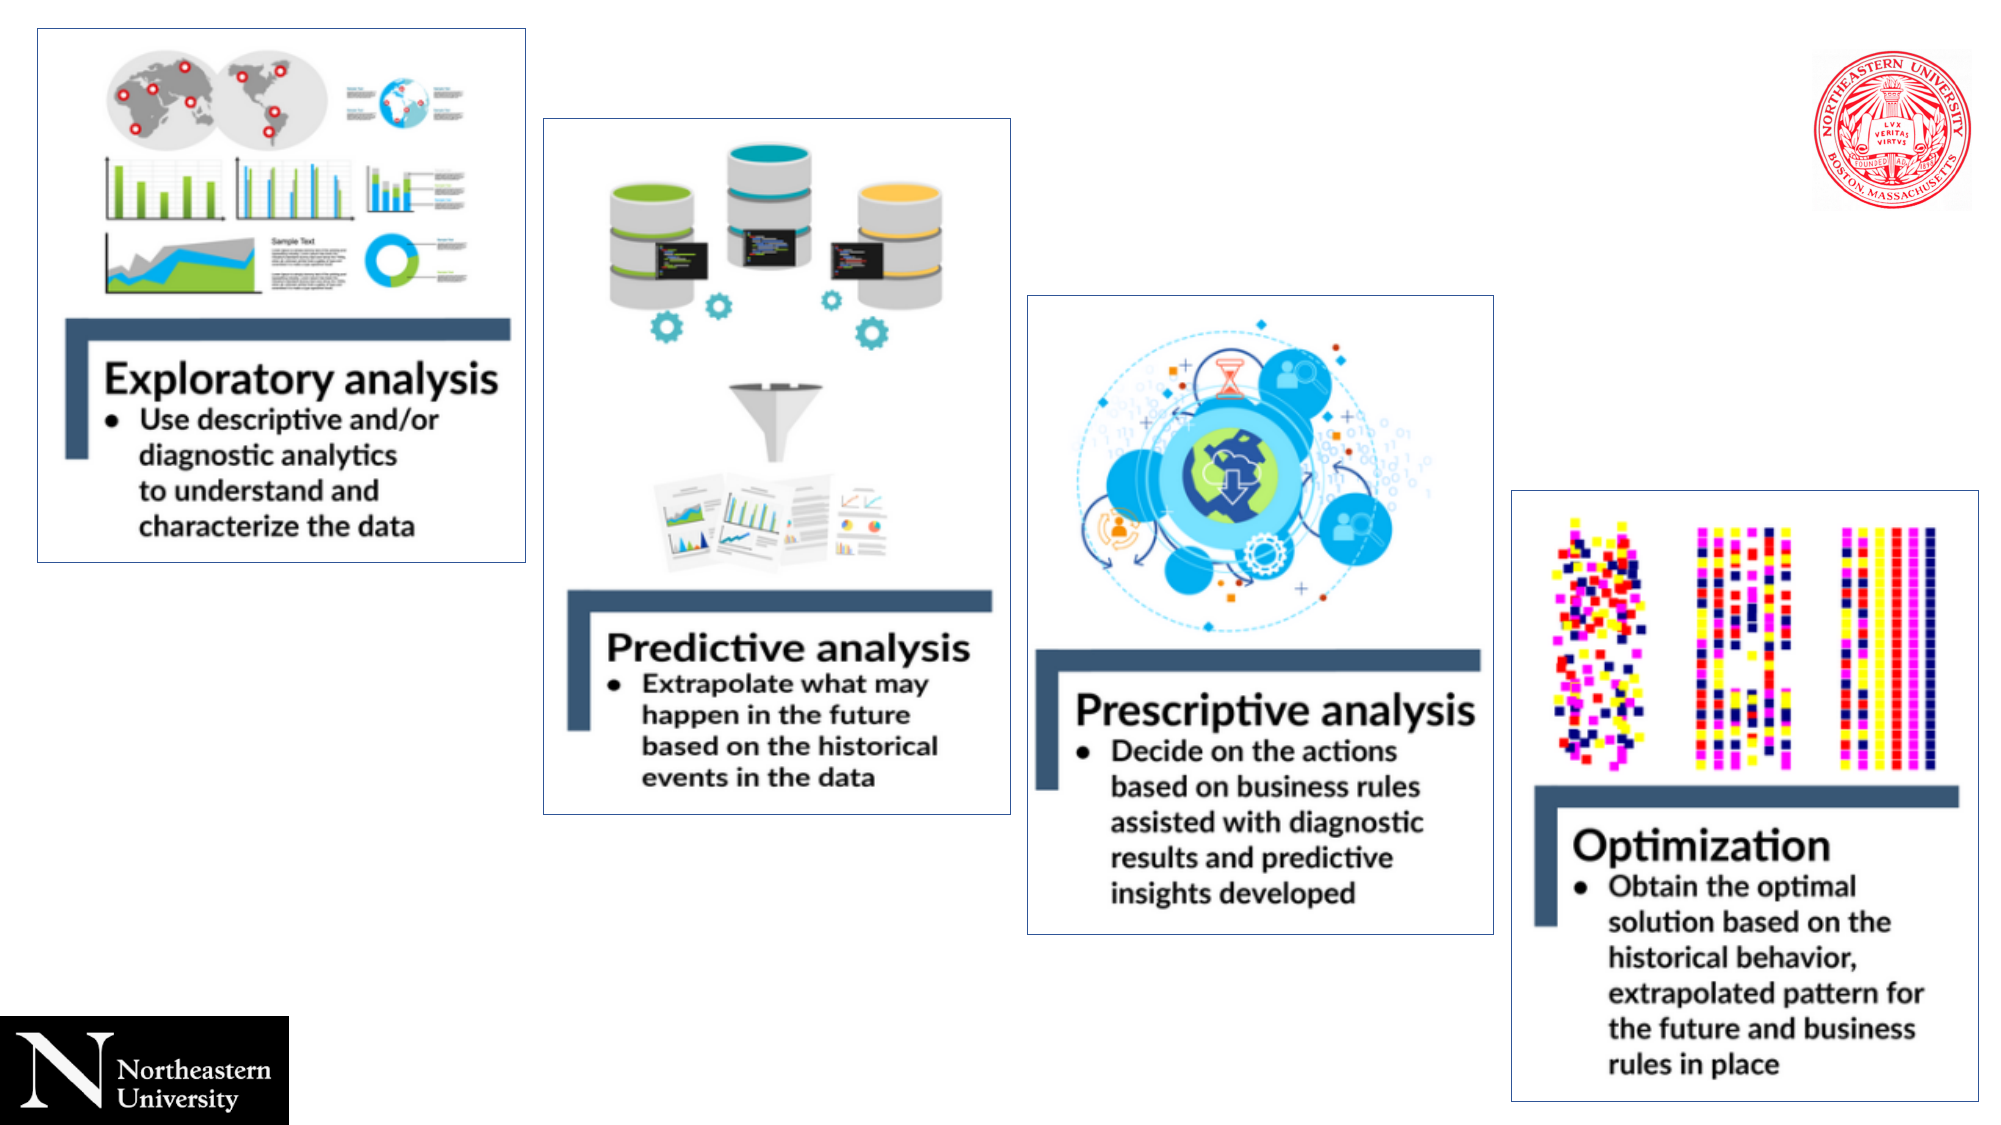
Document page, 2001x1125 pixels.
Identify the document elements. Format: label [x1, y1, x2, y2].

picture [1511, 490, 1979, 1102]
picture [0, 1016, 289, 1125]
picture [1027, 295, 1494, 935]
picture [543, 118, 1011, 815]
picture [37, 28, 526, 563]
picture [1812, 49, 1972, 211]
